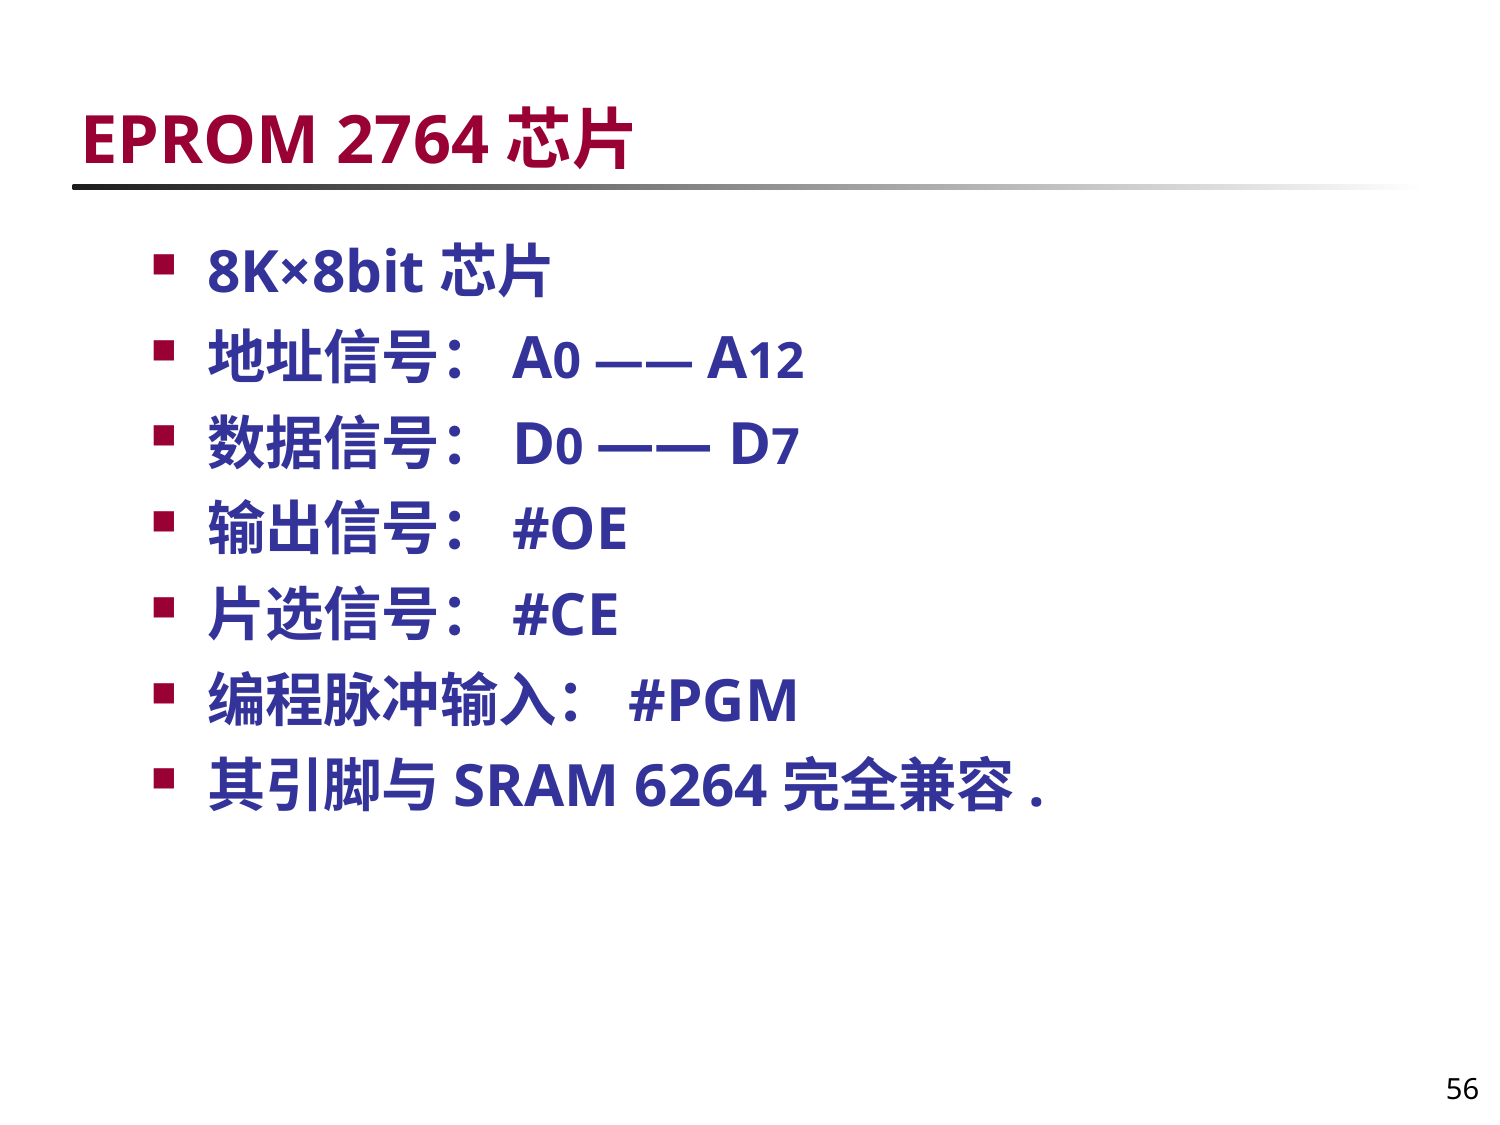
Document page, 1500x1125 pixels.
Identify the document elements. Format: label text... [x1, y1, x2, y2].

list 8K×8bit芯片 地址信号：A0 —— A12 数据信号：D0 —— D7 输出信号：#OE 片选信号：#CE 编程脉冲输入：#PGM 其引脚与SRAM 6264完全兼容. [135, 219, 1235, 895]
title EPROM 2764芯片 [64, 82, 1264, 185]
slide_number 56 [1390, 1042, 1495, 1118]
